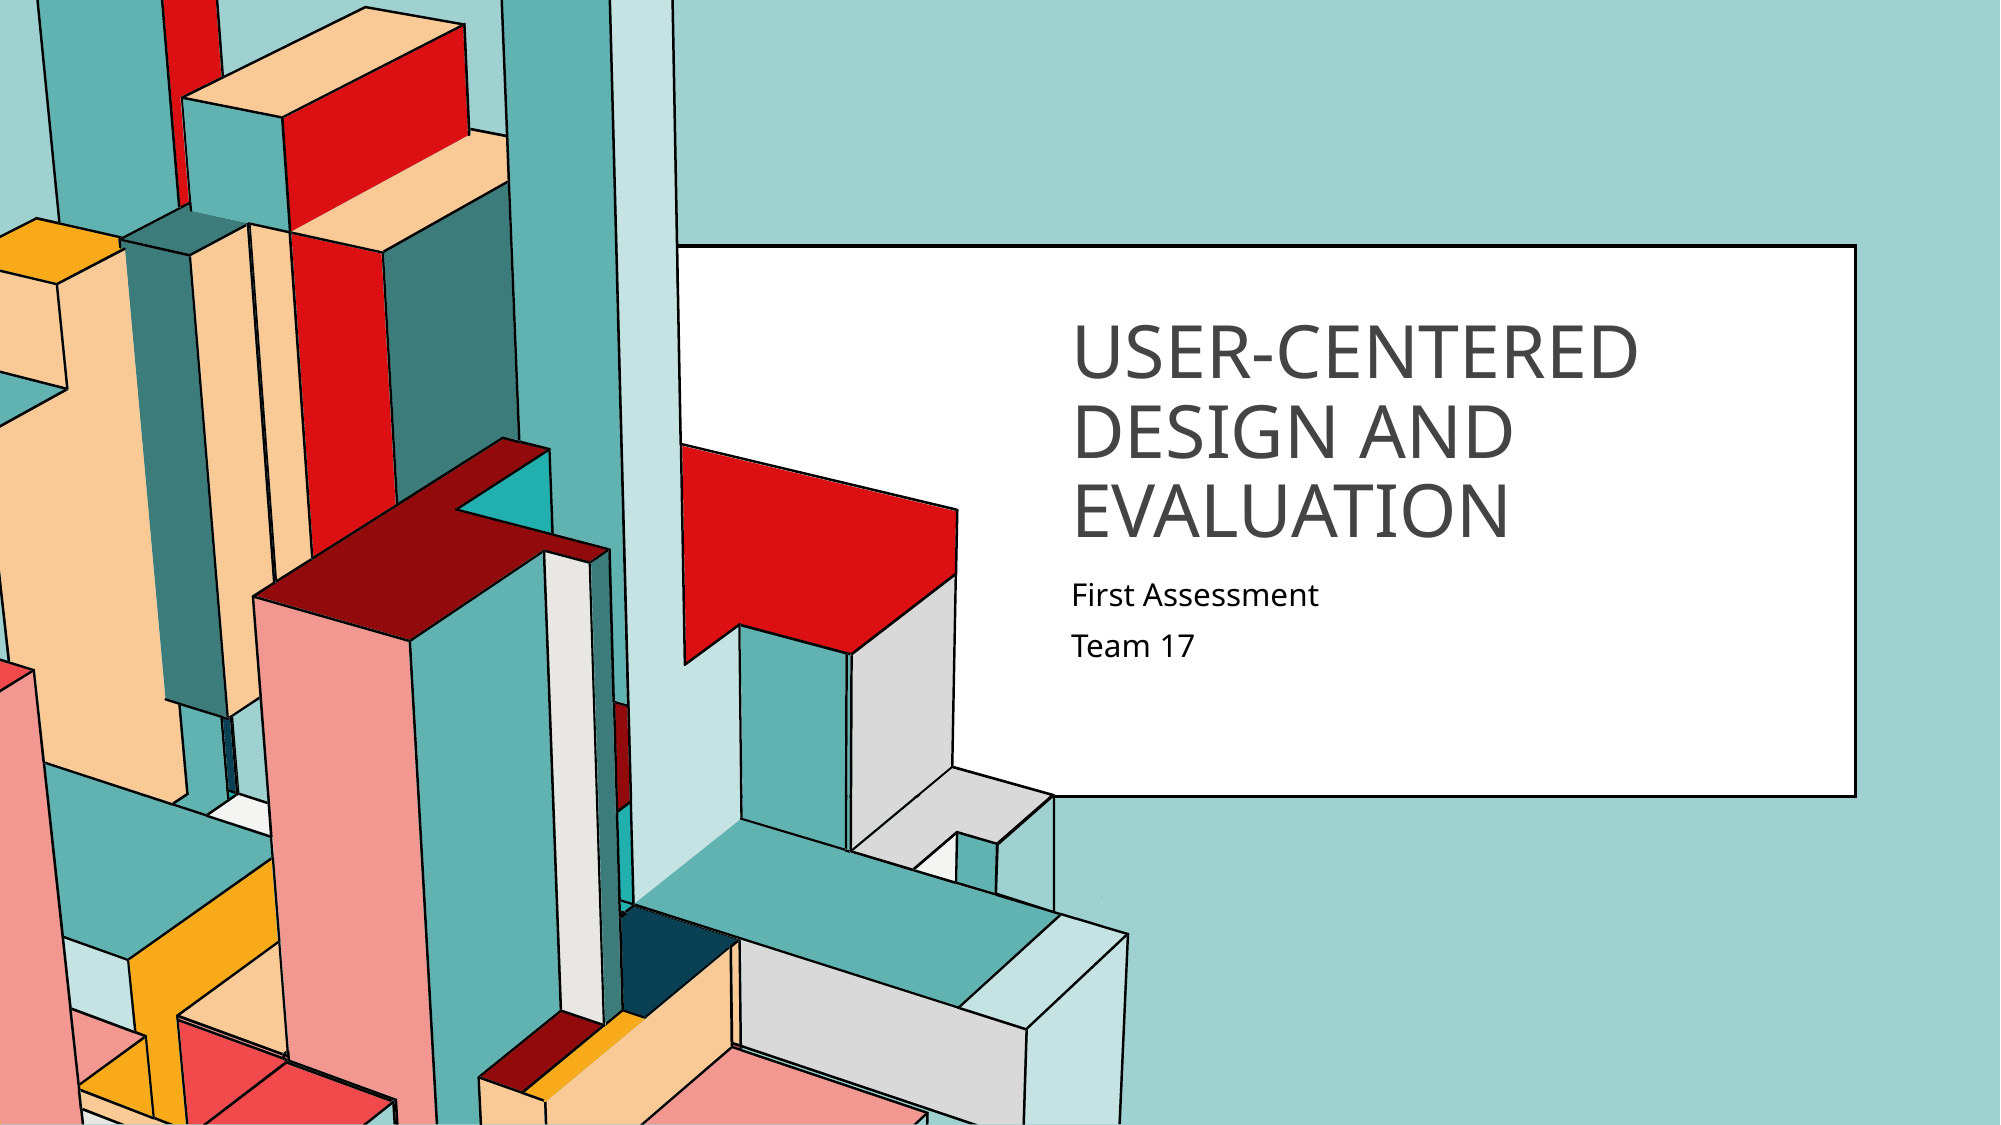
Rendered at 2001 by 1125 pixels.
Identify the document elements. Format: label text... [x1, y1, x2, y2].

subtitle First Assessment Team 17 [1056, 571, 1775, 673]
title User-Centered Design and Evaluation [1056, 307, 1775, 562]
